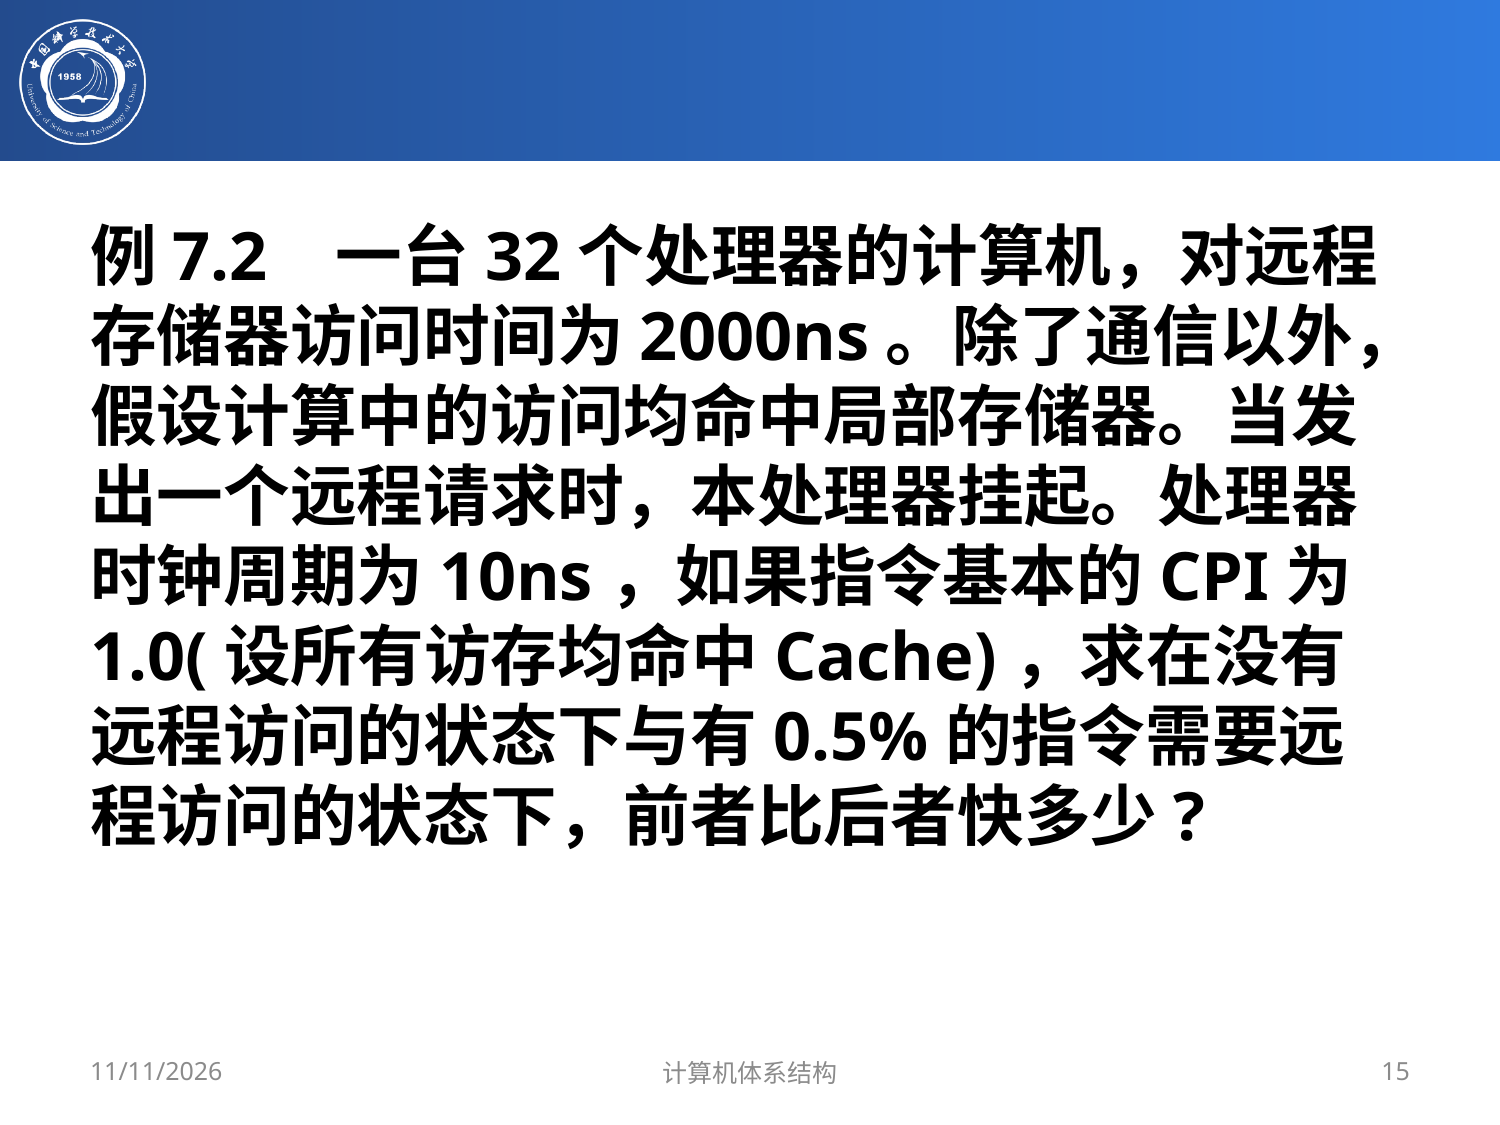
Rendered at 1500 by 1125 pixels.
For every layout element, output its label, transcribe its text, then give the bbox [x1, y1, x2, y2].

footer 计算机体系结构 [512, 1042, 988, 1103]
slide_number 15 [1074, 1042, 1425, 1103]
list 例7.2 一台32个处理器的计算机，对远程存储器访问时间为2000ns。除了通信以外，假设计算中的访问均命中局部存储器。当发出一个远程请求时，本处理器挂起。处理器时钟周期为10ns，如果指令基本的CPI为1.0(设所有访存均命中Cache)，求在没有远程访问的状态下与有0.5%的指令需要远程访问的状态下，前者比后者快多少? [75, 206, 1425, 1036]
picture [19, 19, 146, 145]
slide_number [75, 1042, 425, 1103]
